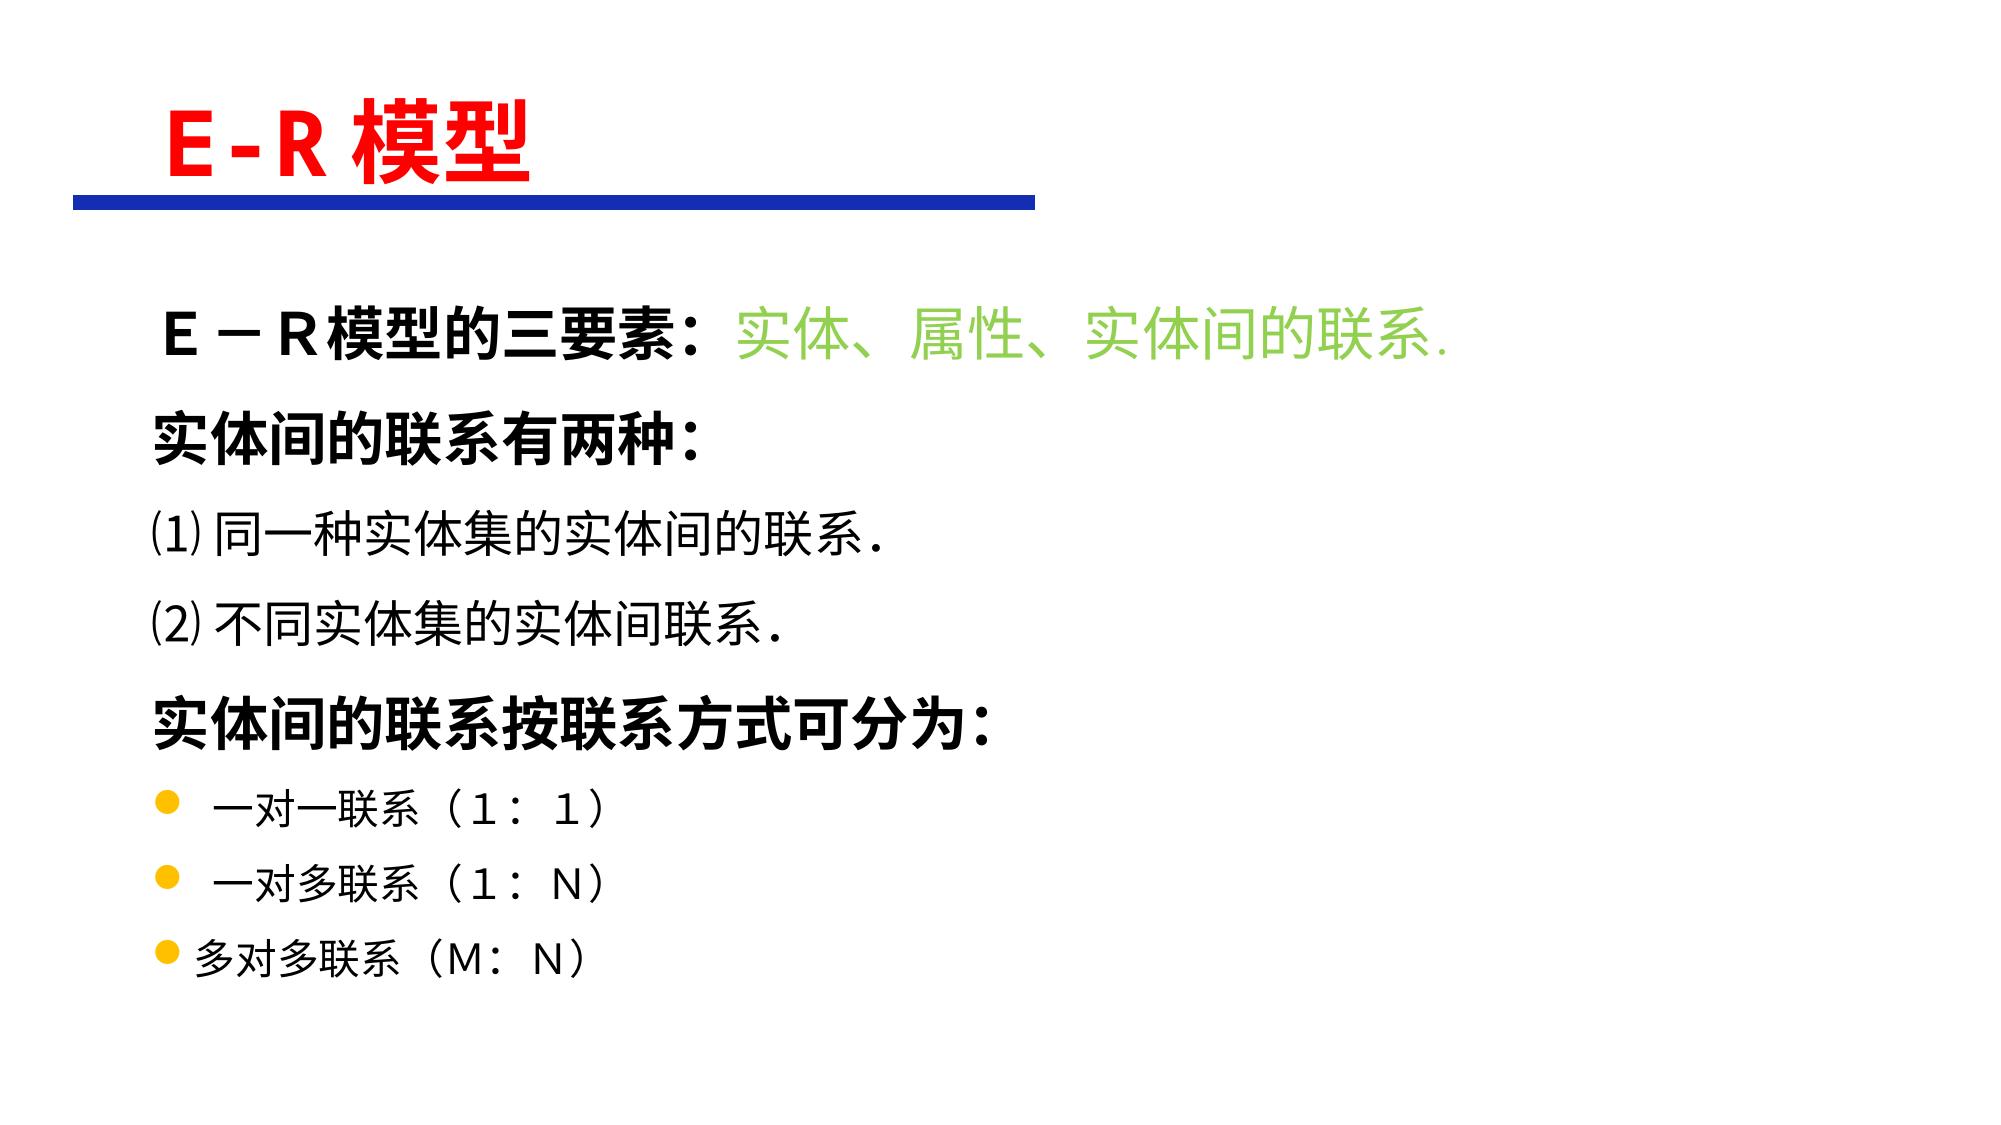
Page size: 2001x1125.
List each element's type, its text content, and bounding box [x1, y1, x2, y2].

text_box Ｅ－Ｒ模型的三要素：实体、属性、实体间的联系． 实体间的联系有两种： ⑴同一种实体集的实体间的联系． ⑵不同实体集的实体间联系． 实体间的联系按联系方式可分为： 一对一联系（１：１） 一对多联系（１：Ｎ） 多对多联系（Ｍ：Ｎ） [137, 255, 1722, 990]
title E-R模型 [148, 37, 1874, 256]
